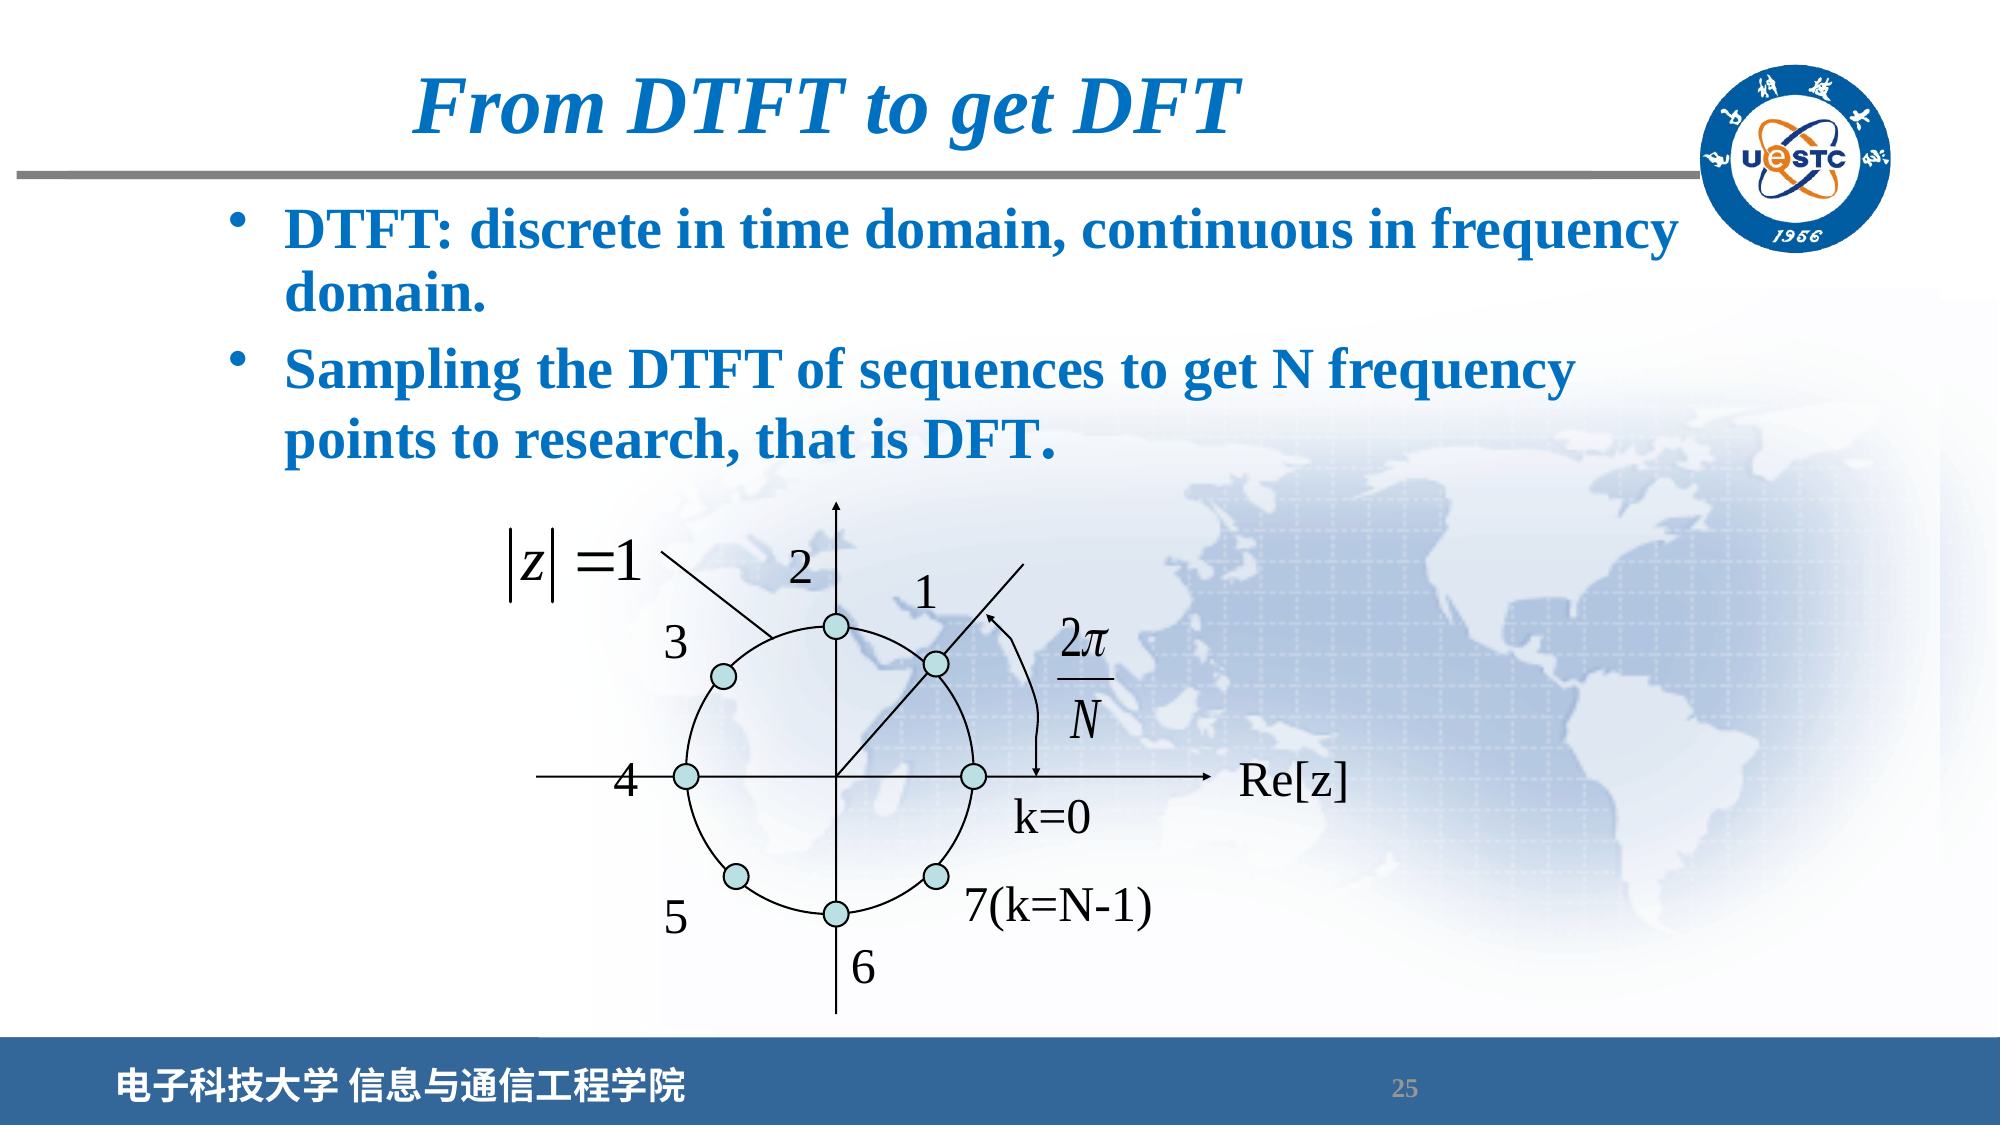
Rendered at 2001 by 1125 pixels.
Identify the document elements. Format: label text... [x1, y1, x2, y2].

title From DTFT to get DFT [397, 20, 1563, 180]
picture [483, 287, 1997, 1037]
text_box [498, 501, 1424, 1015]
picture [1679, 56, 1940, 262]
list DTFT: discrete in time domain, continuous in frequency domain. Sampling the DTFT of sequences to get N frequency points to research, that is DFT. [213, 191, 1709, 491]
